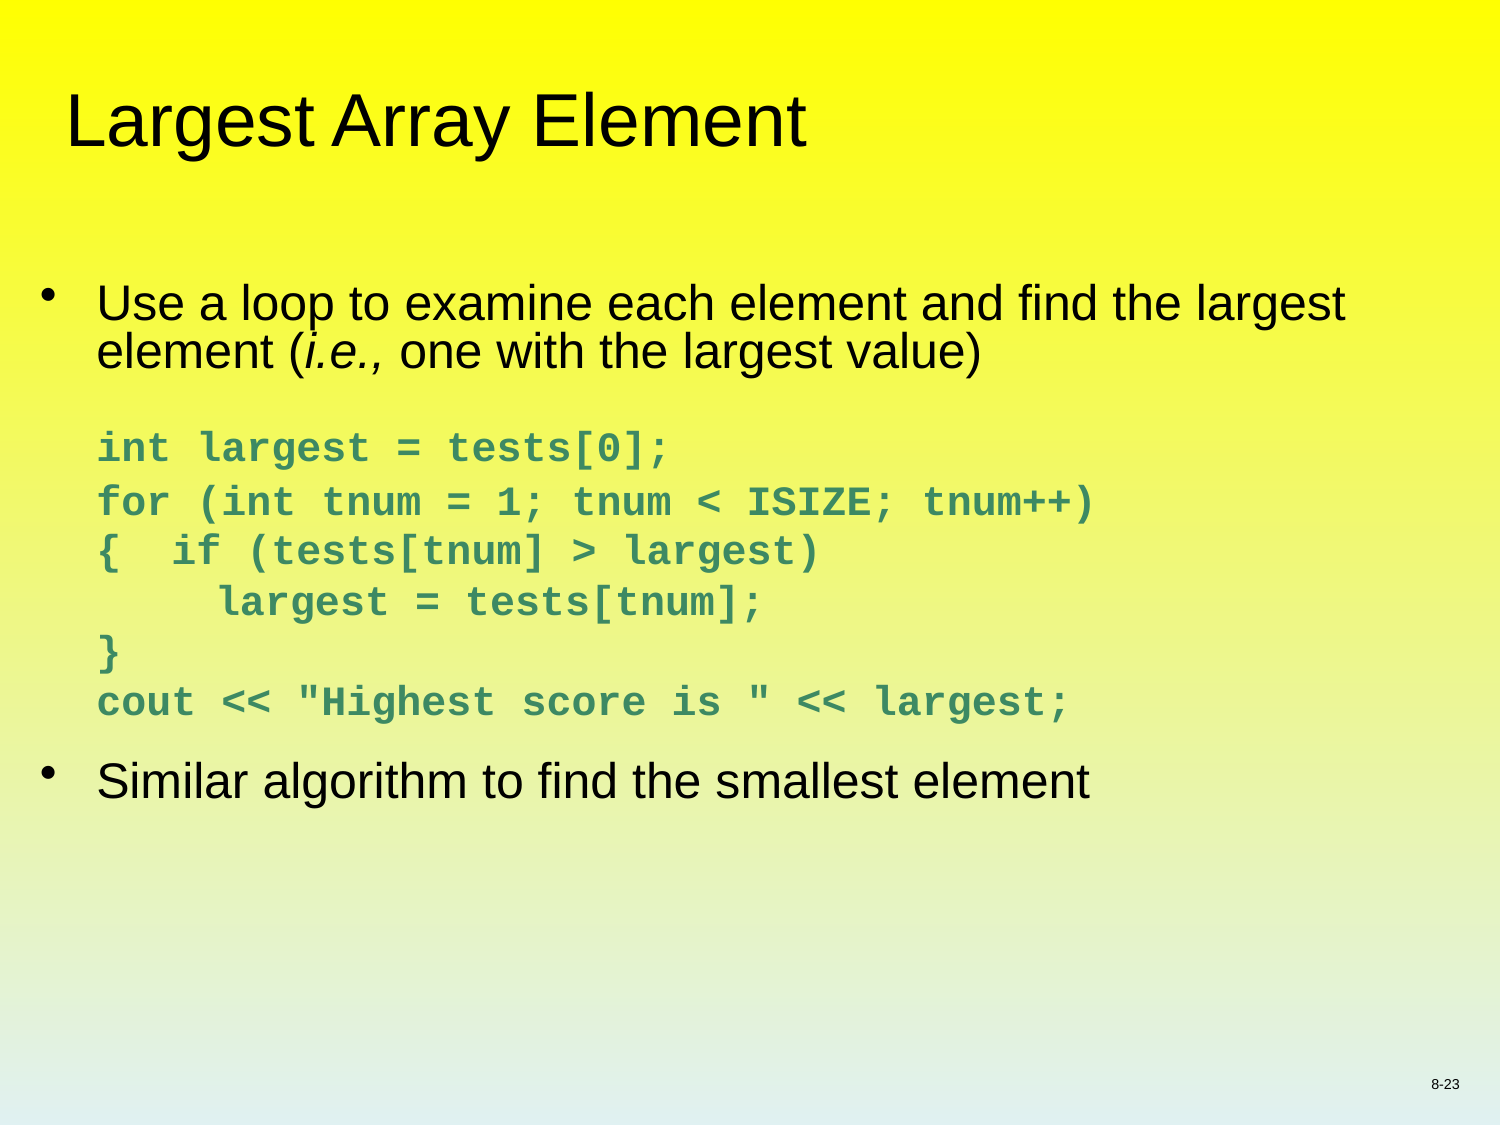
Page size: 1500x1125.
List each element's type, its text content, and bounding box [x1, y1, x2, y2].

list Use a loop to examine each element and find the largest element (i.e., one with the largest value) int largest = tests[0]; for (int tnum = 1; tnum < ISIZE; tnum++) { if (tests[tnum] > largest) largest = tests[tnum]; } cout << "Highest score is " << largest; Similar algorithm to find the smallest element [24, 275, 1475, 938]
title Largest Array Element [50, 49, 1463, 169]
text_box [1475, 299, 1500, 303]
text_box [0, 299, 24, 303]
slide_number 8-23 [1162, 1024, 1476, 1101]
